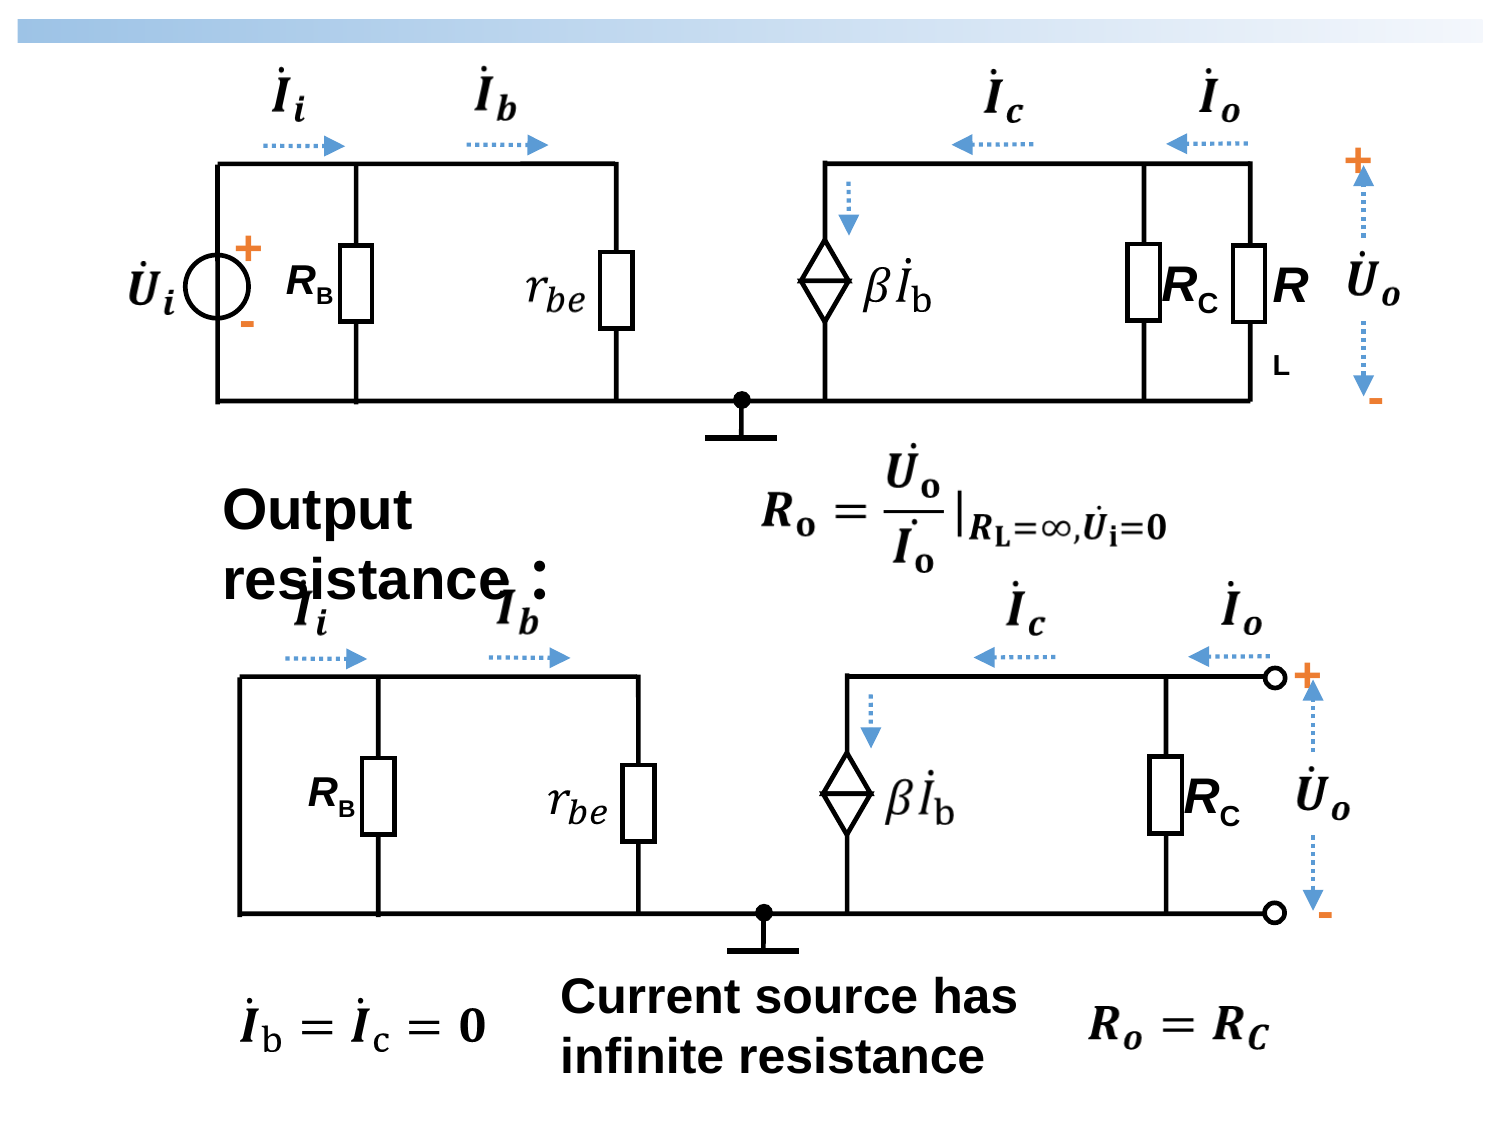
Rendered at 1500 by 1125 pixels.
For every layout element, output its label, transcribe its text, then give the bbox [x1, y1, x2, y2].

text_box [216, 985, 509, 1063]
text_box [17, 18, 1483, 44]
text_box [207, 439, 1177, 575]
text_box [1079, 992, 1279, 1053]
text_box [239, 566, 1375, 951]
text_box Current source has infinite resistance [545, 956, 1057, 1092]
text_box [103, 53, 1425, 439]
